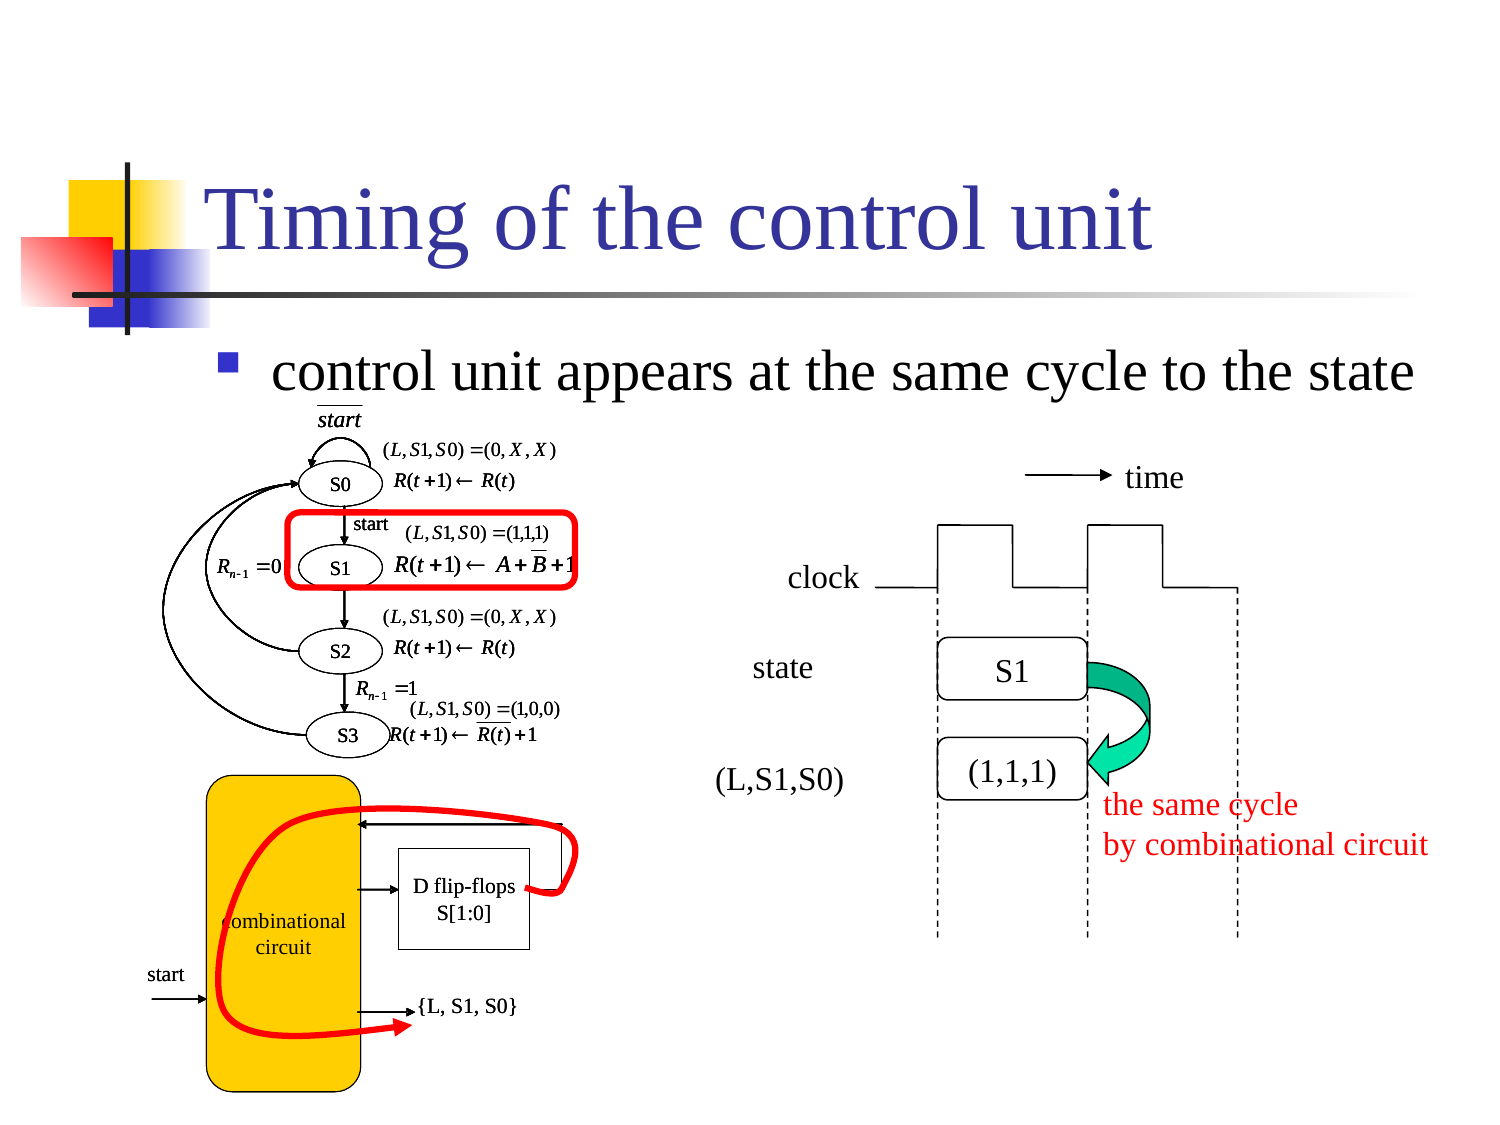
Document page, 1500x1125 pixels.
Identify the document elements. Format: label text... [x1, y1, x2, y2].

text_box state [737, 637, 829, 693]
list control unit appears at the same cycle to the state [200, 324, 1475, 425]
text_box (L,S1,S0) [700, 749, 860, 805]
text_box clock [772, 547, 875, 603]
picture [137, 774, 565, 1094]
text_box the same cycle by combinational circuit [1088, 774, 1444, 870]
picture [162, 399, 582, 760]
title Timing of the control unit [188, 35, 1468, 275]
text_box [1024, 447, 1200, 504]
text_box [569, 834, 576, 875]
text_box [874, 524, 1238, 588]
text_box S1 [937, 637, 1088, 700]
text_box [1087, 662, 1150, 774]
text_box (1,1,1) [937, 737, 1088, 800]
